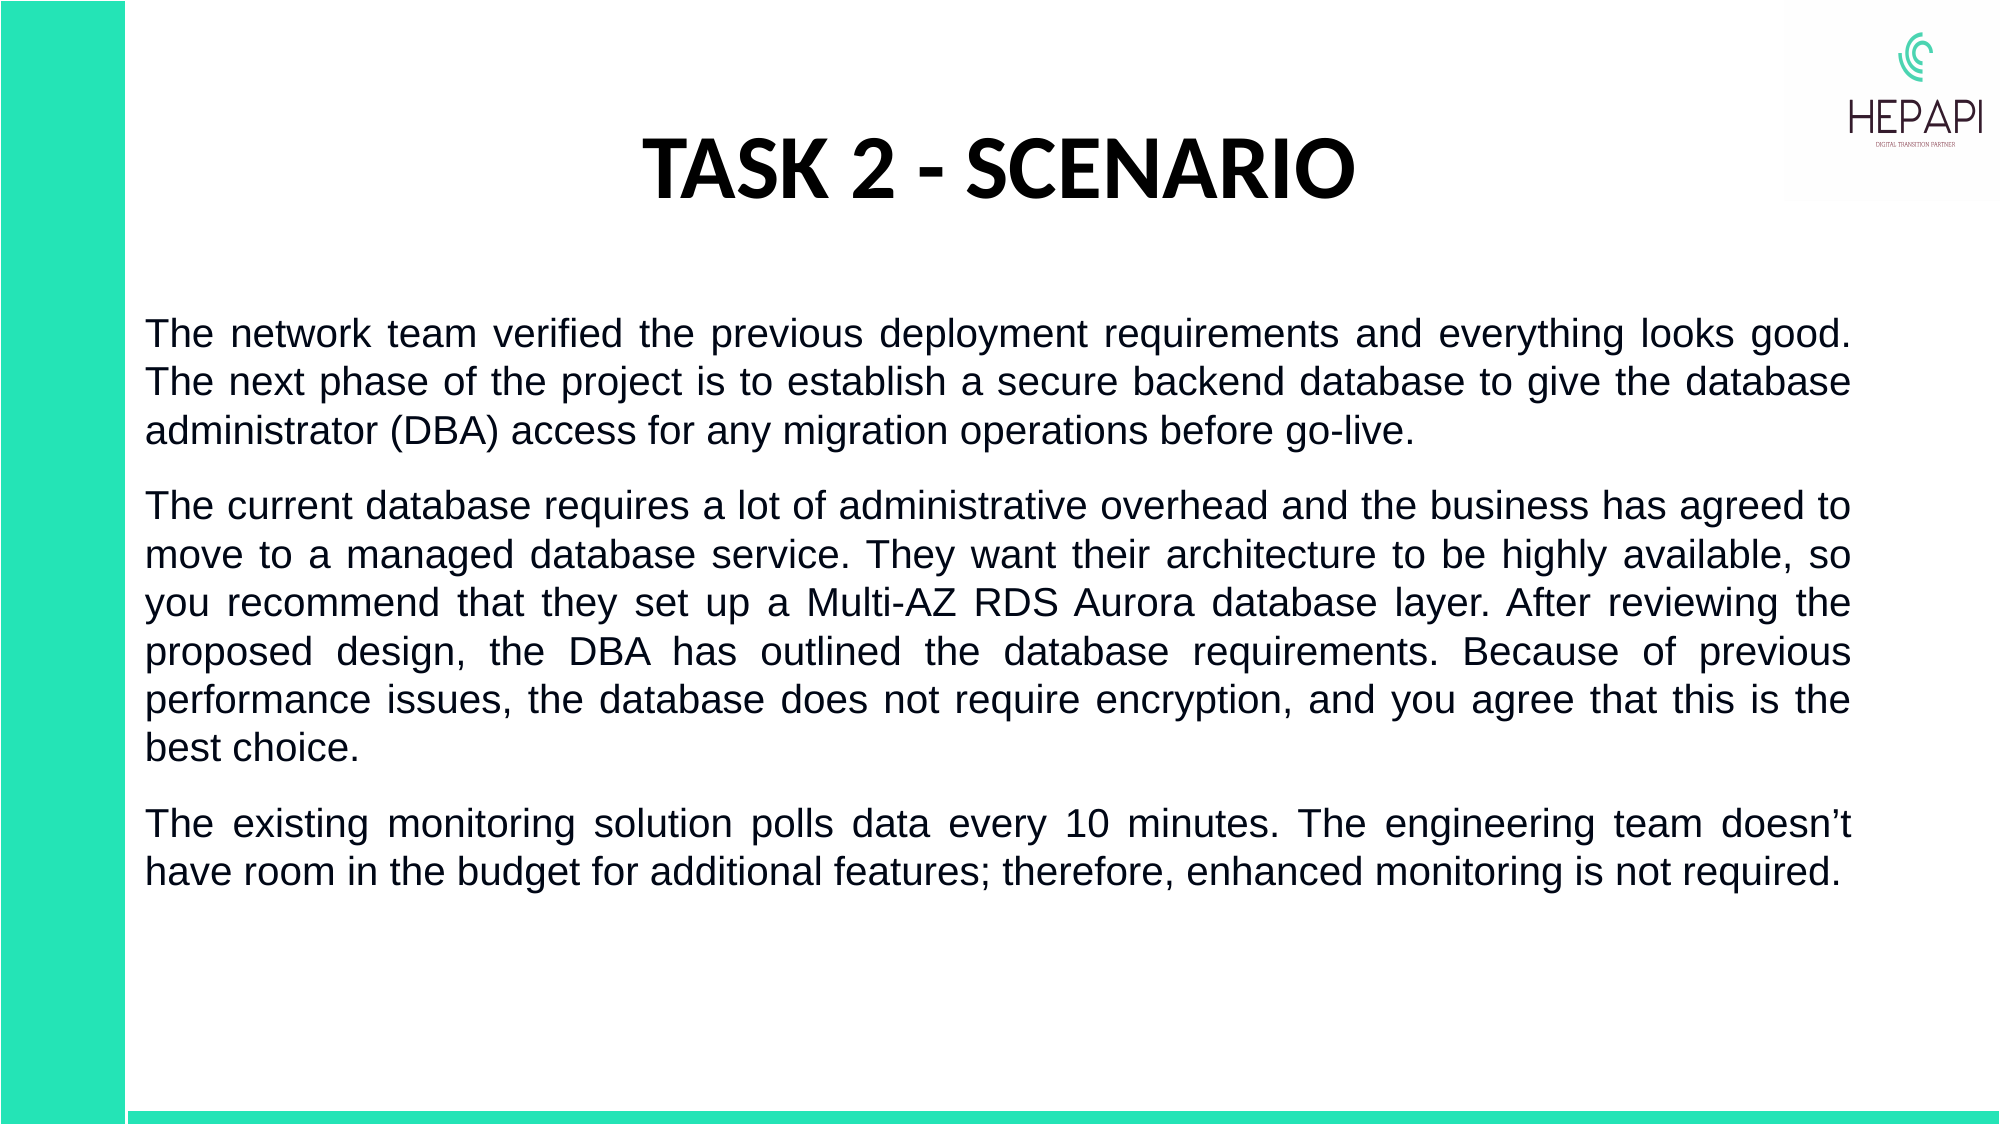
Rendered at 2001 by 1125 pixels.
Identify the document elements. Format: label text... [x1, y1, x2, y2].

text_box [0, 0, 127, 1125]
text_box [126, 1109, 2000, 1125]
title TASK 2 - SCENARIO [136, 59, 1863, 278]
picture [1784, 0, 2000, 201]
list The network team verified the previous deployment requirements and everything looks good. The next phase of the project is to establish a secure backend database to give the database administrator (DBA) access for any migration operations before go-live. The current database requires a lot of administrative overhead and the business has agreed to move to a managed database service. They want their architecture to be highly available, so you recommend that they set up a Multi-AZ RDS Aurora database layer. After reviewing the proposed design, the DBA has outlined the database requirements. Because of previous performance issues, the database does not require encryption, and you agree that this is the best choice. The existing monitoring solution polls data every 10 minutes. The engineering team doesn’t have room in the budget for additional features; therefore, enhanced monitoring is not required. [136, 298, 1863, 1014]
